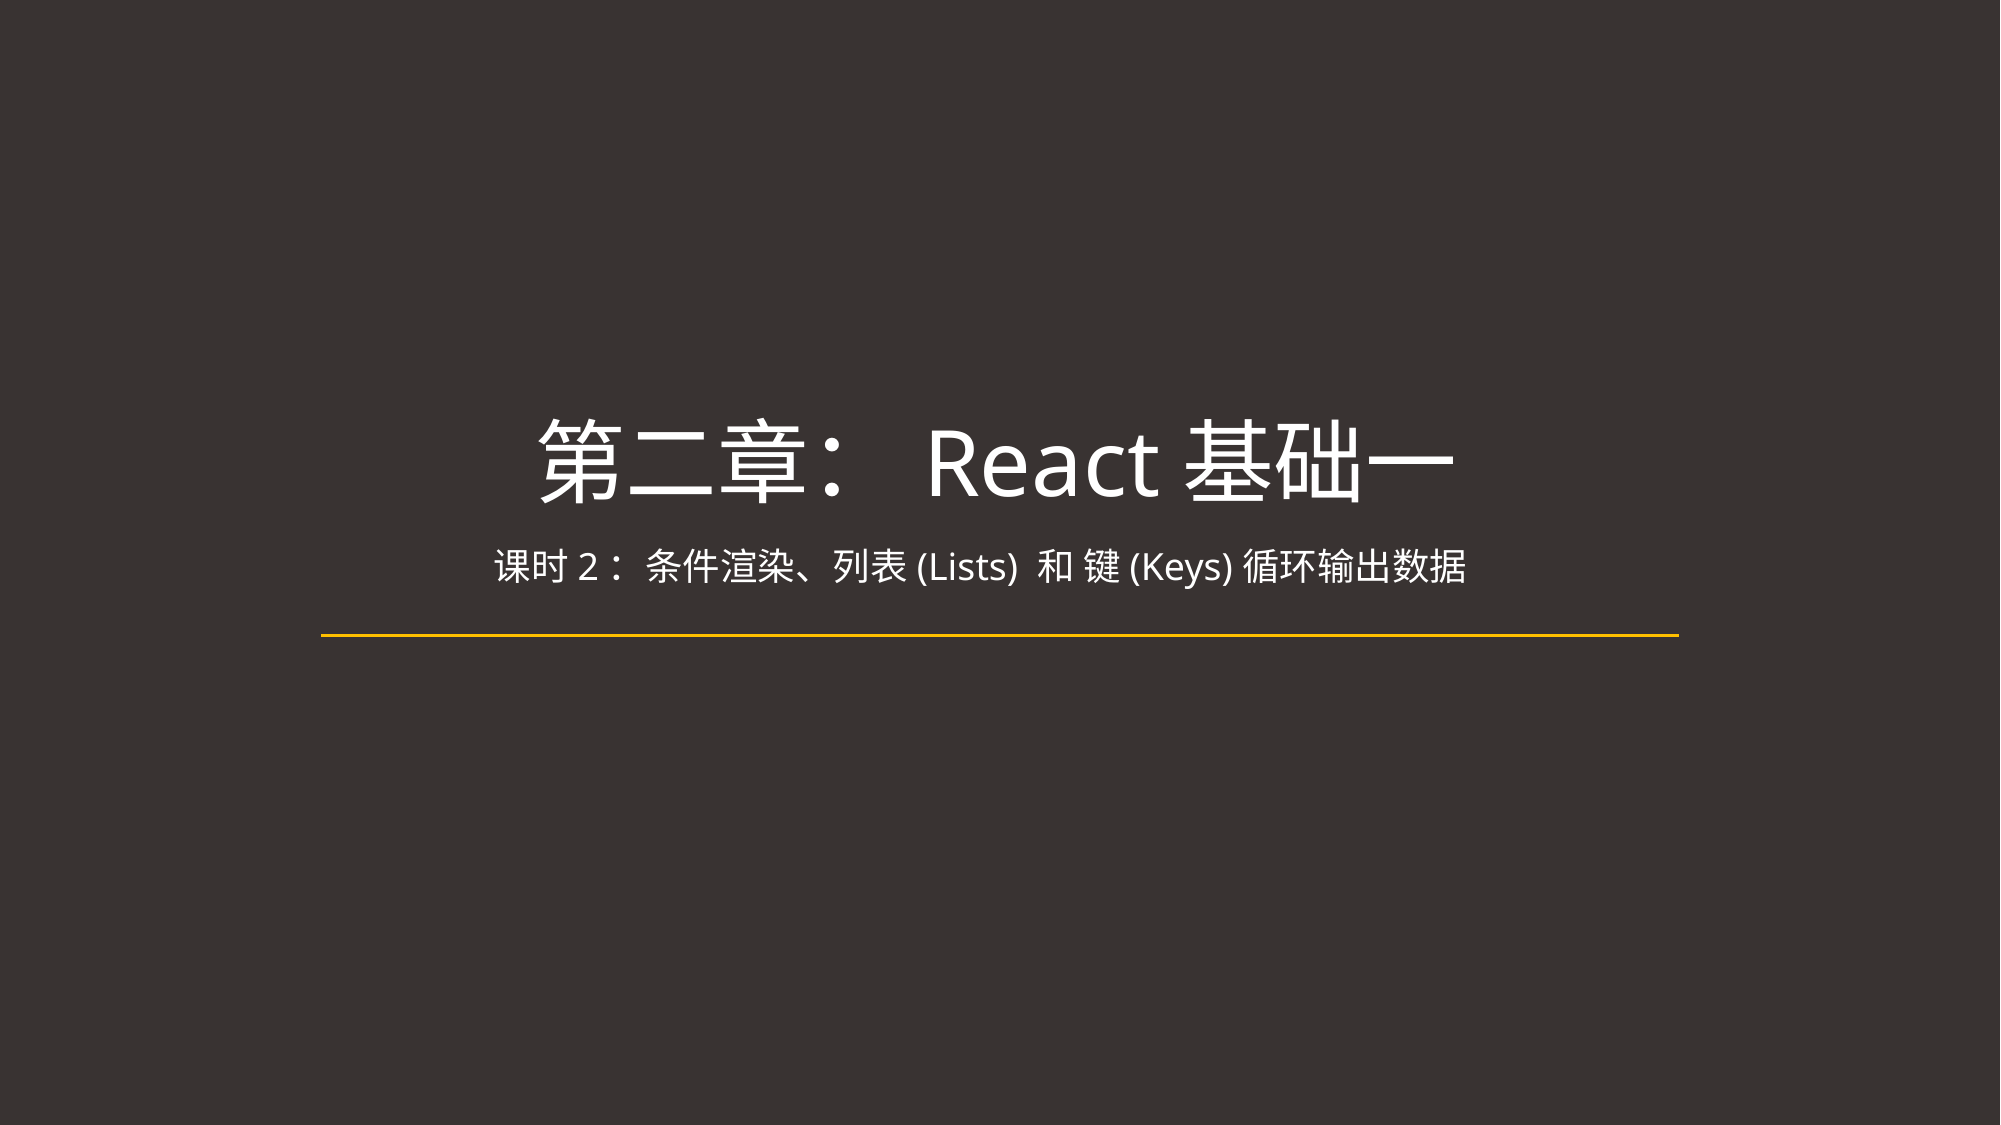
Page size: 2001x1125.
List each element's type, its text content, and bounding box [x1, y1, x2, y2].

text_box 课时2：条件渲染、列表(Lists) 和 键(Keys)循环输出数据 [478, 535, 1555, 596]
title 第二章：React基础一 [133, 389, 1859, 545]
